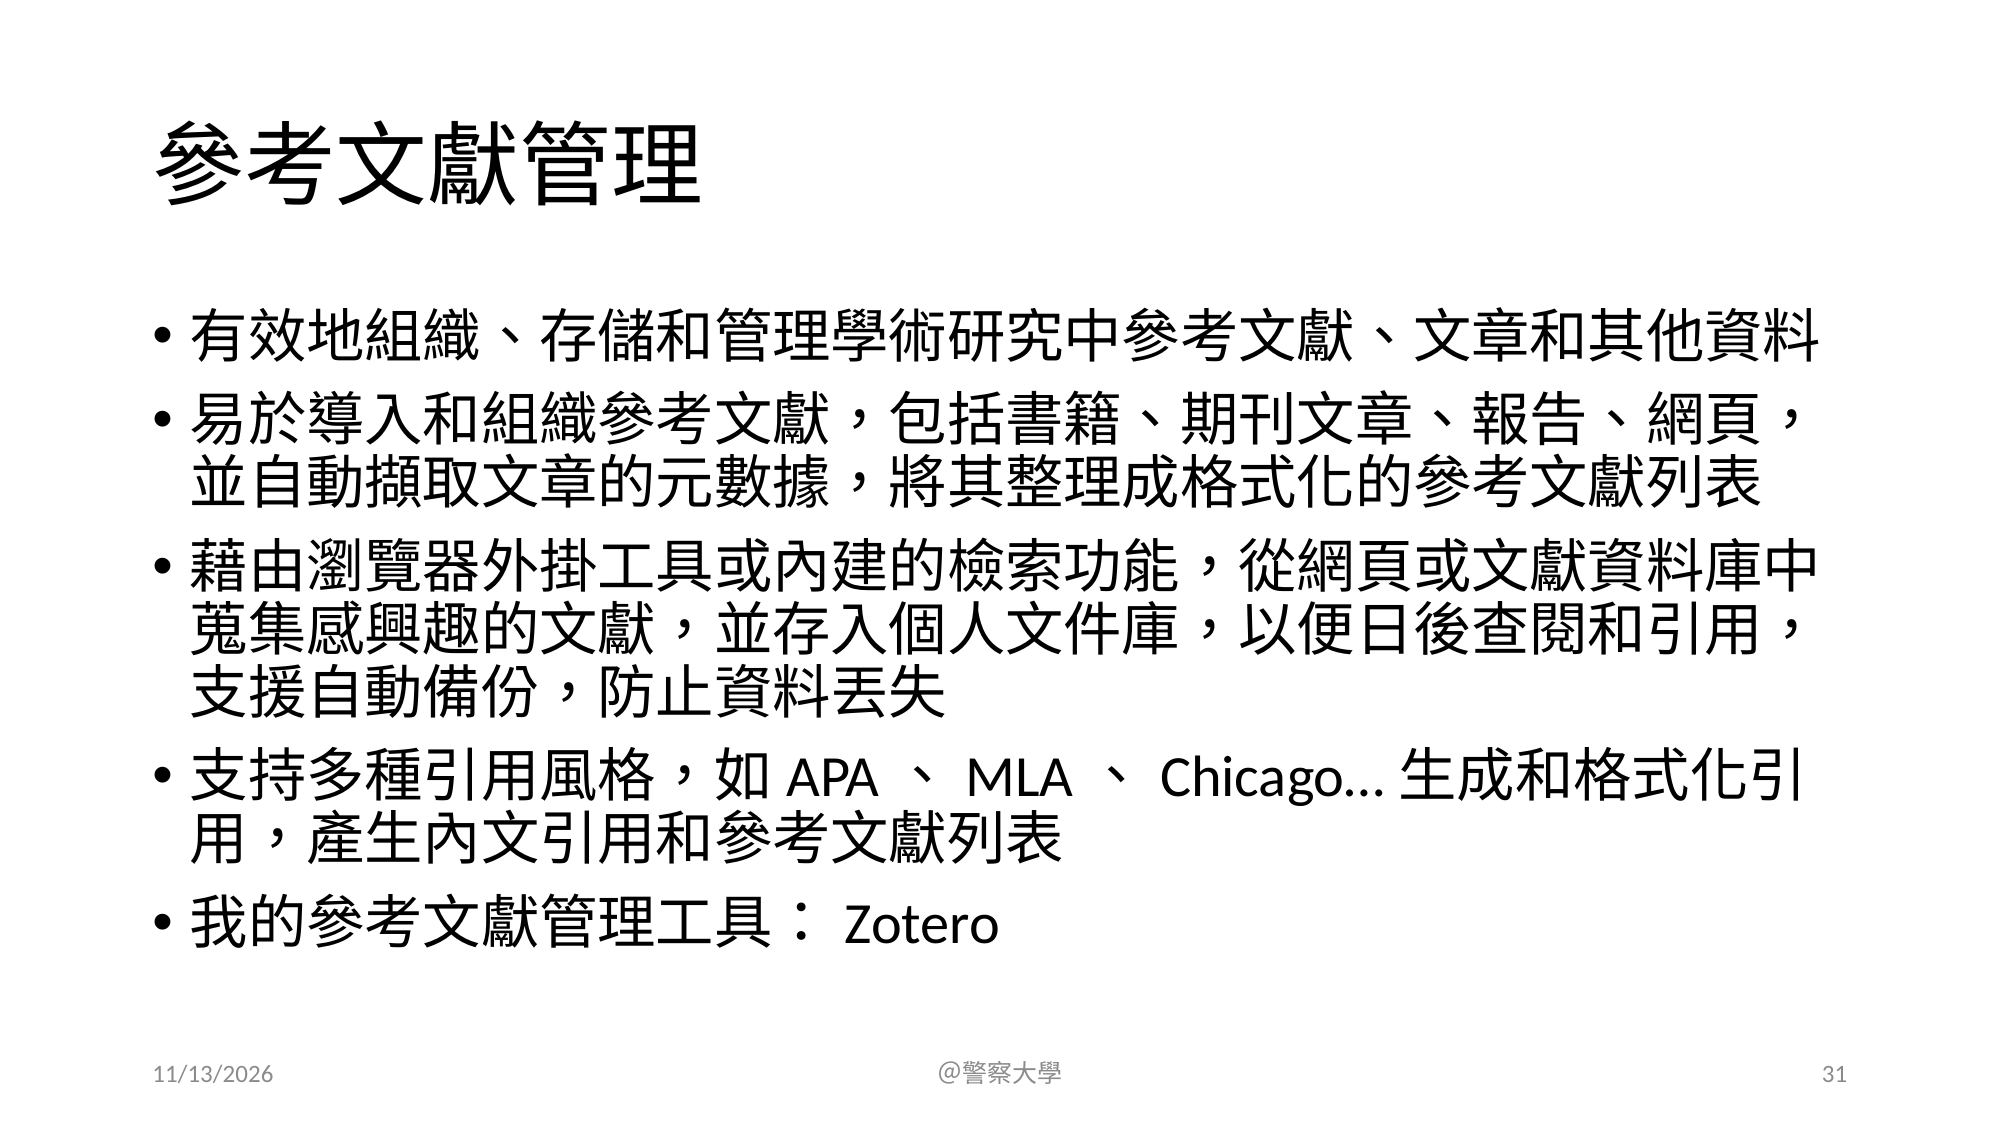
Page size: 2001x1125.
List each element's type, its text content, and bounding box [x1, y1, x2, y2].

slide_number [137, 1042, 588, 1103]
title 參考文獻管理 [137, 59, 1863, 278]
list 有效地組織、存儲和管理學術研究中參考文獻、文章和其他資料 易於導入和組織參考文獻，包括書籍、期刊文章、報告、網頁，並自動擷取文章的元數據，將其整理成格式化的參考文獻列表 藉由瀏覽器外掛工具或內建的檢索功能，從網頁或文獻資料庫中蒐集感興趣的文獻，並存入個人文件庫，以便日後查閱和引用，支援自動備份，防止資料丟失 支持多種引用風格，如APA、MLA、Chicago…生成和格式化引用，產生內文引用和參考文獻列表 我的參考文獻管理工具：Zotero [137, 299, 1863, 1014]
footer ＠警察大學 [662, 1042, 1338, 1103]
slide_number 31 [1412, 1042, 1863, 1103]
